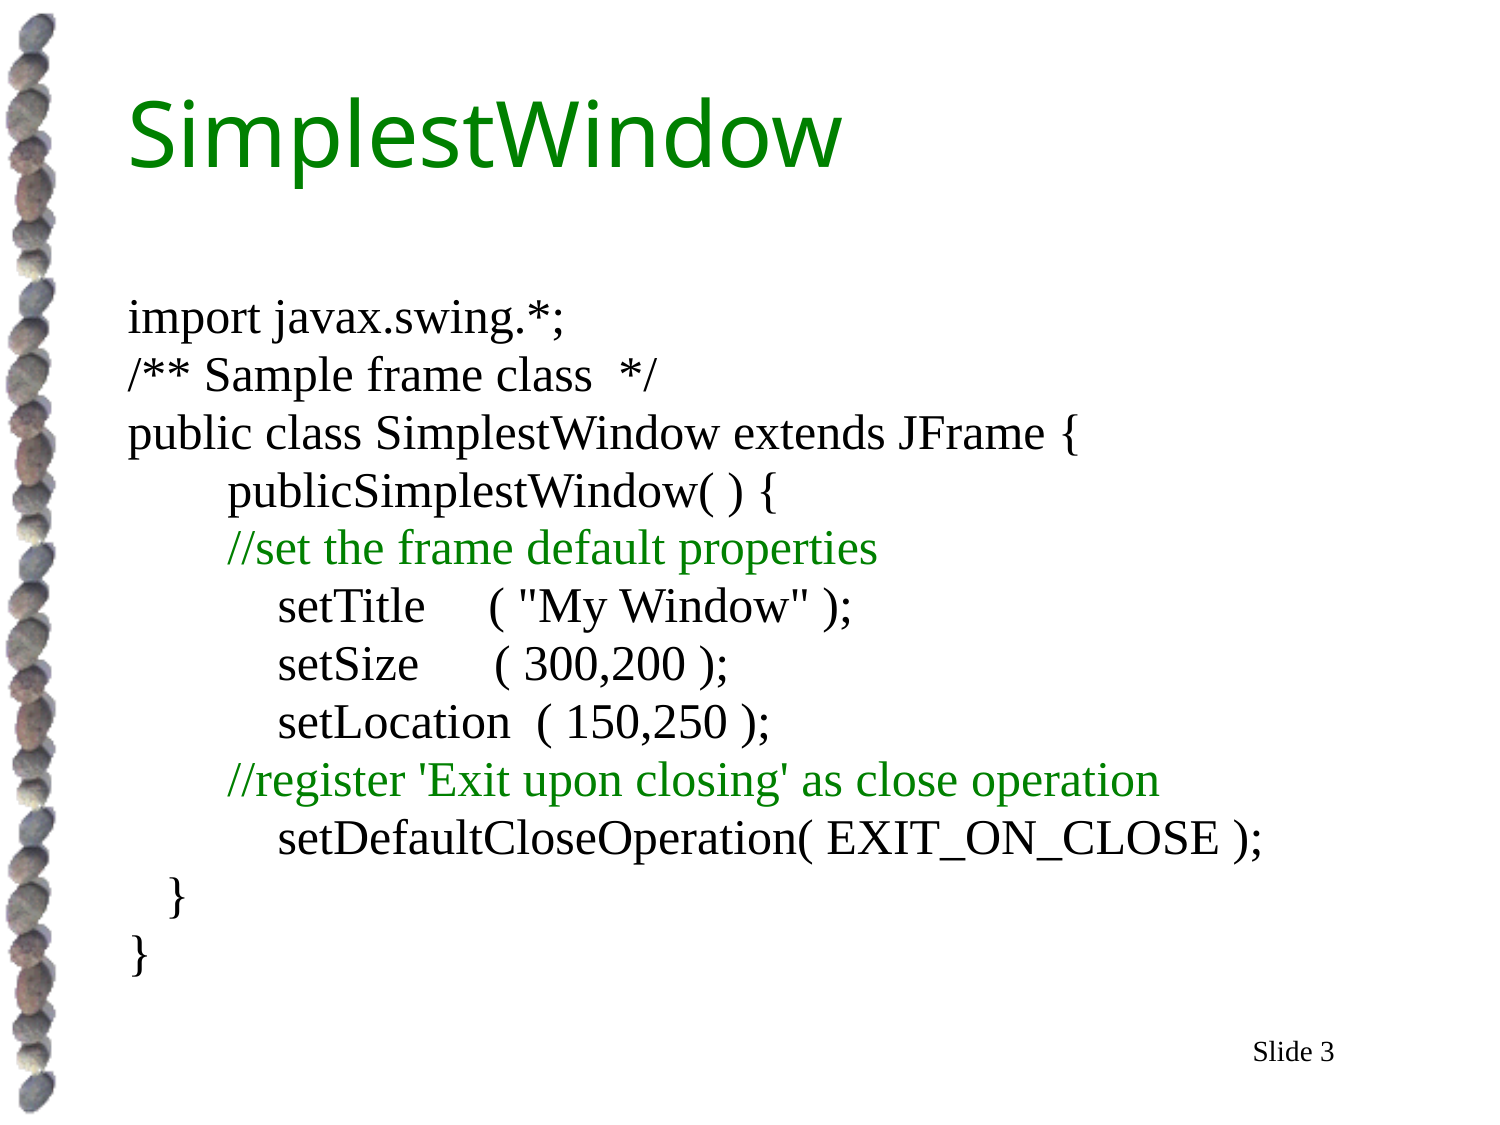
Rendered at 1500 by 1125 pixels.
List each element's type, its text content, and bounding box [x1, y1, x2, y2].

picture [0, 0, 65, 1125]
title SimplestWindow [112, 75, 1388, 188]
list import javax.swing.*; /** Sample frame class */ public class SimplestWindow extends JFrame { publicSimplestWindow( ) { //set the frame default properties setTitle ( "My Window" ); setSize ( 300,200 ); setLocation ( 150,250 ); //register 'Exit upon closing' as close operation setDefaultCloseOperation( EXIT_ON_CLOSE ); } } [112, 287, 1388, 963]
slide_number Slide 3 [1037, 1024, 1351, 1101]
